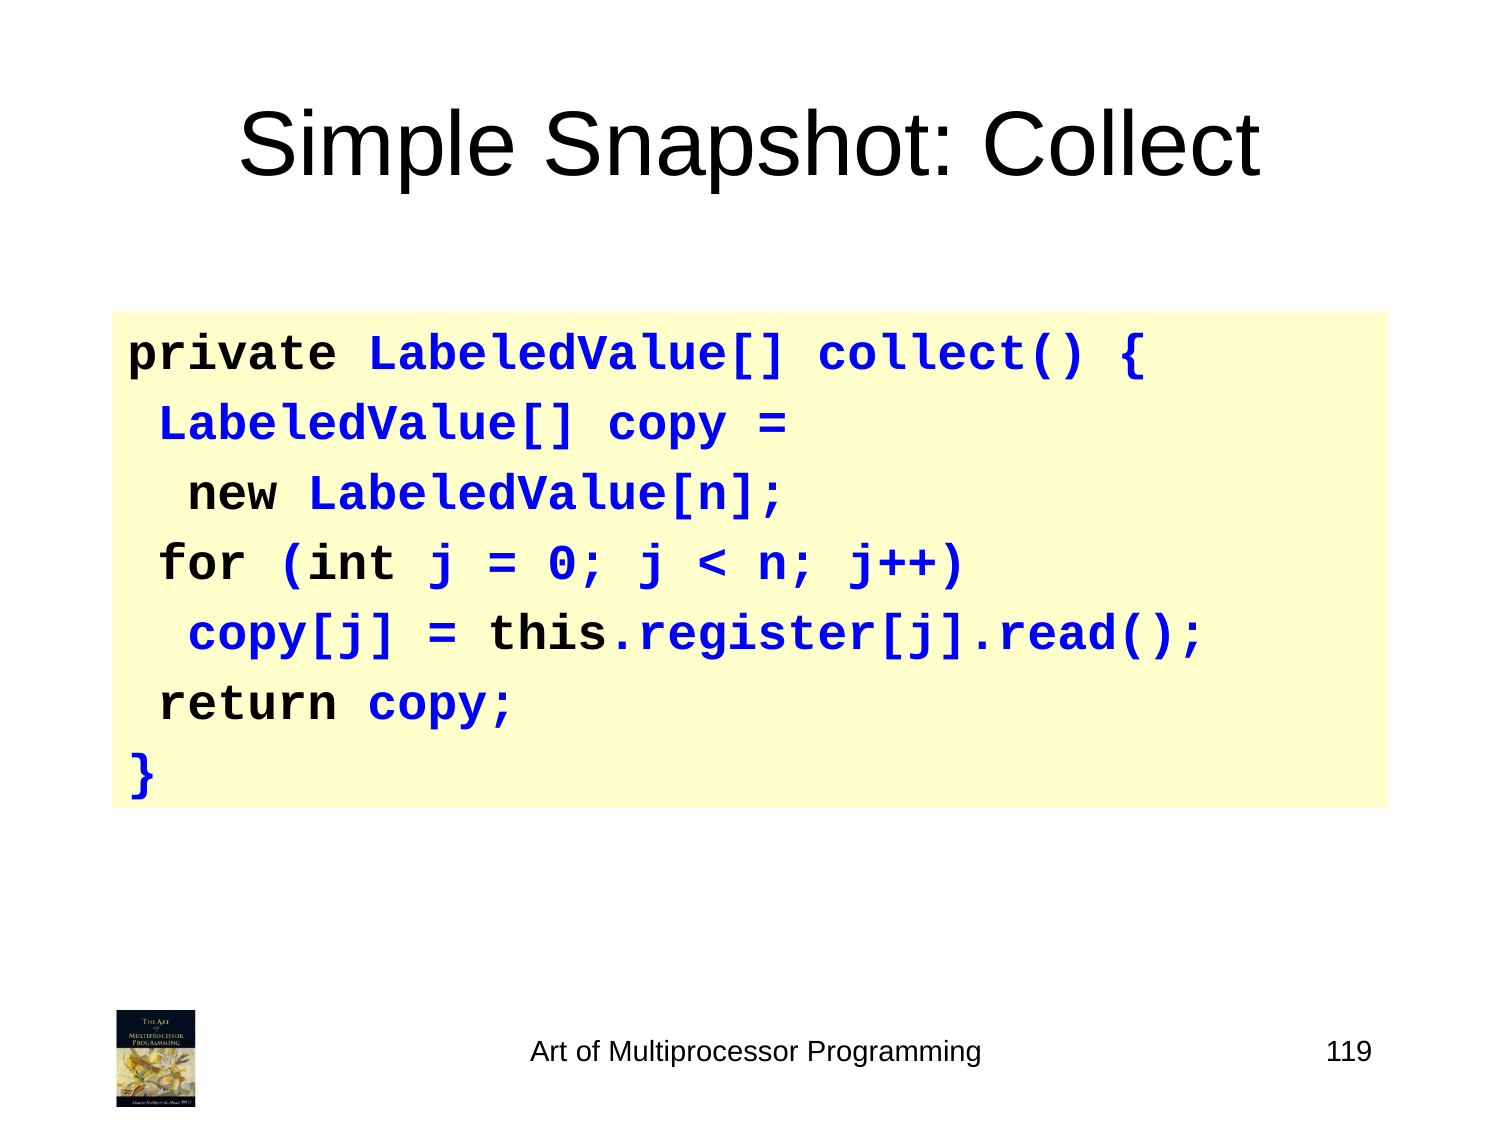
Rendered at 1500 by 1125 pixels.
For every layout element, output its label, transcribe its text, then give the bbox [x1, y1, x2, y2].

footer Art of Multiprocessor Programming [499, 1024, 1013, 1103]
title Simple Snapshot: Collect [74, 44, 1426, 233]
text_box 119 [1074, 1024, 1388, 1100]
text_box private LabeledValue[] collect() { LabeledValue[] copy = new LabeledValue[n]; for (int j = 0; j < n; j++) copy[j] = this.register[j].read(); return copy; } [112, 312, 1388, 808]
picture [107, 1010, 204, 1107]
